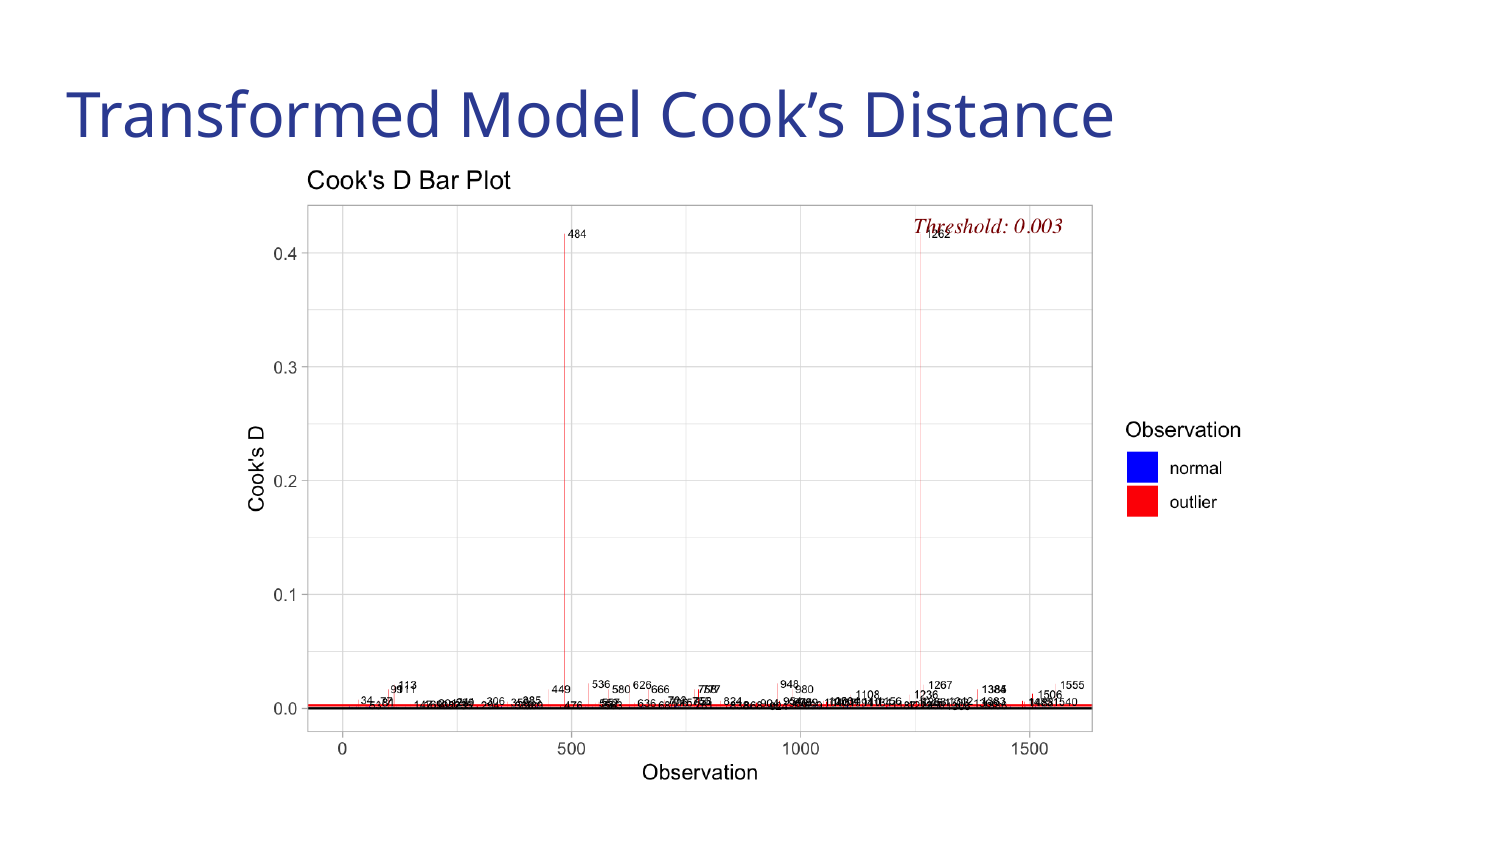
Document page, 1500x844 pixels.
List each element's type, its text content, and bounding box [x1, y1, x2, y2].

title Transformed Model Cook’s Distance [51, 60, 1449, 160]
picture [236, 159, 1264, 794]
